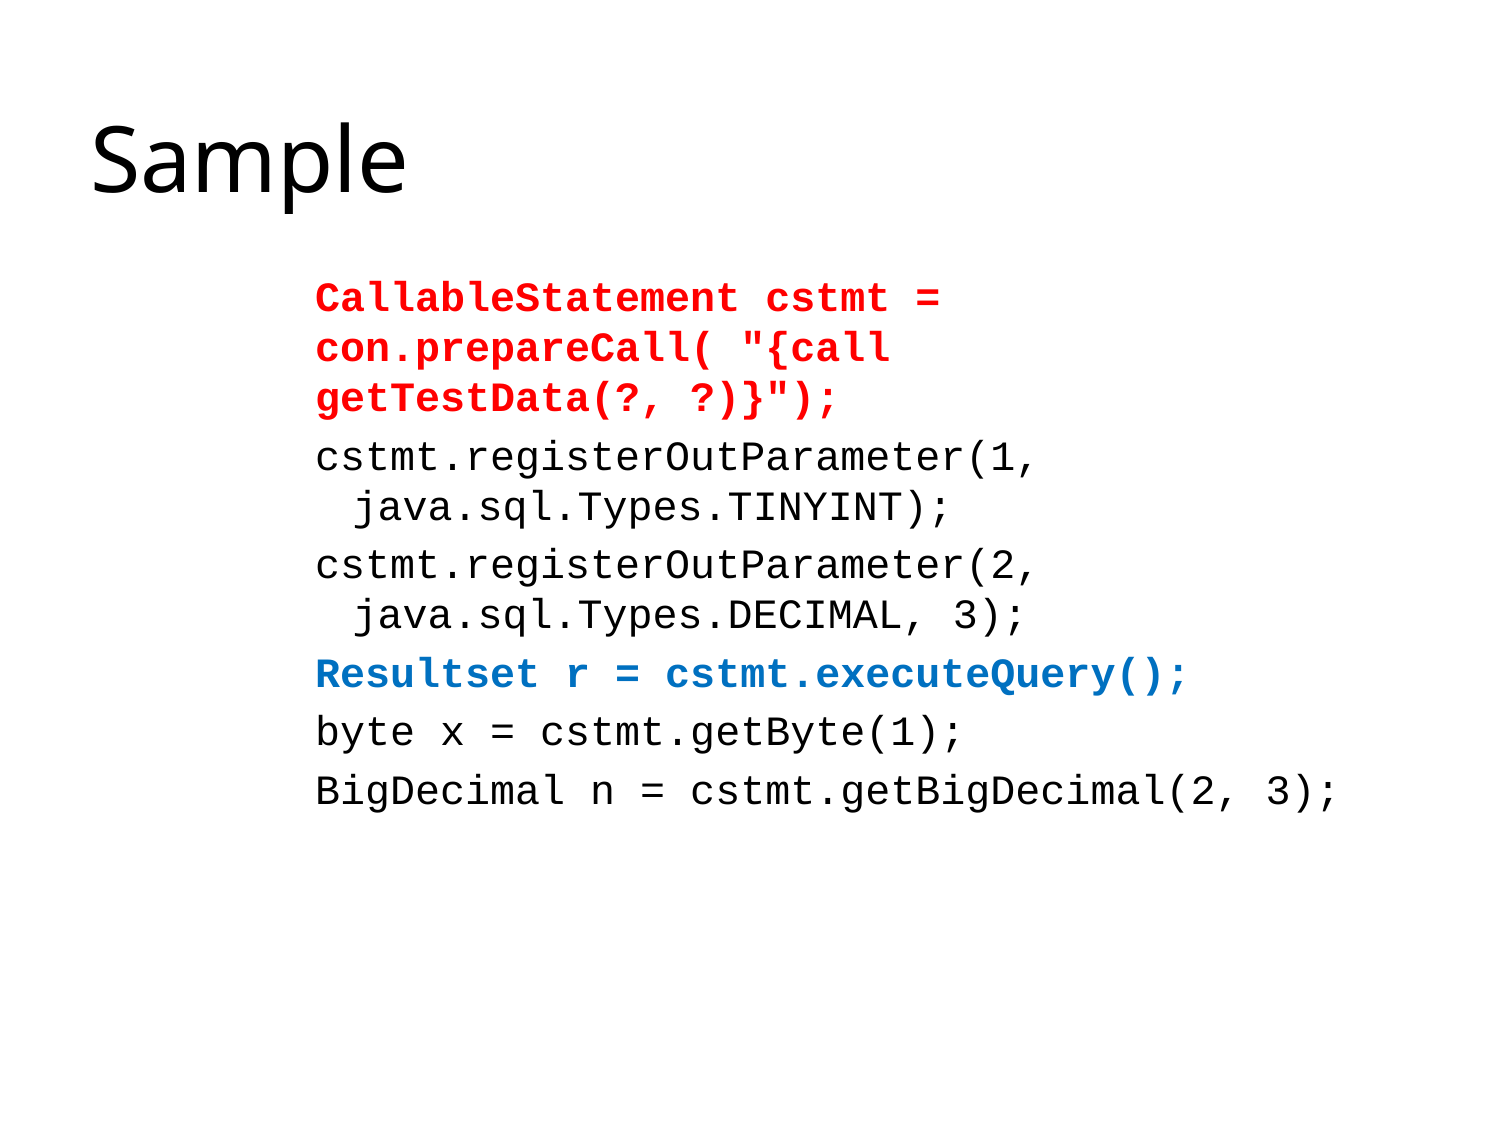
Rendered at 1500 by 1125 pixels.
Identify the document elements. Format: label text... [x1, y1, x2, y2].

list CallableStatement cstmt = con.prepareCall( "{call getTestData(?, ?)}"); cstmt.registerOutParameter(1, java.sql.Types.TINYINT); cstmt.registerOutParameter(2, java.sql.Types.DECIMAL, 3); Resultset r = cstmt.executeQuery(); byte x = cstmt.getByte(1); BigDecimal n = cstmt.getBigDecimal(2, 3); [74, 262, 1426, 1006]
title Sample [74, 62, 1426, 251]
